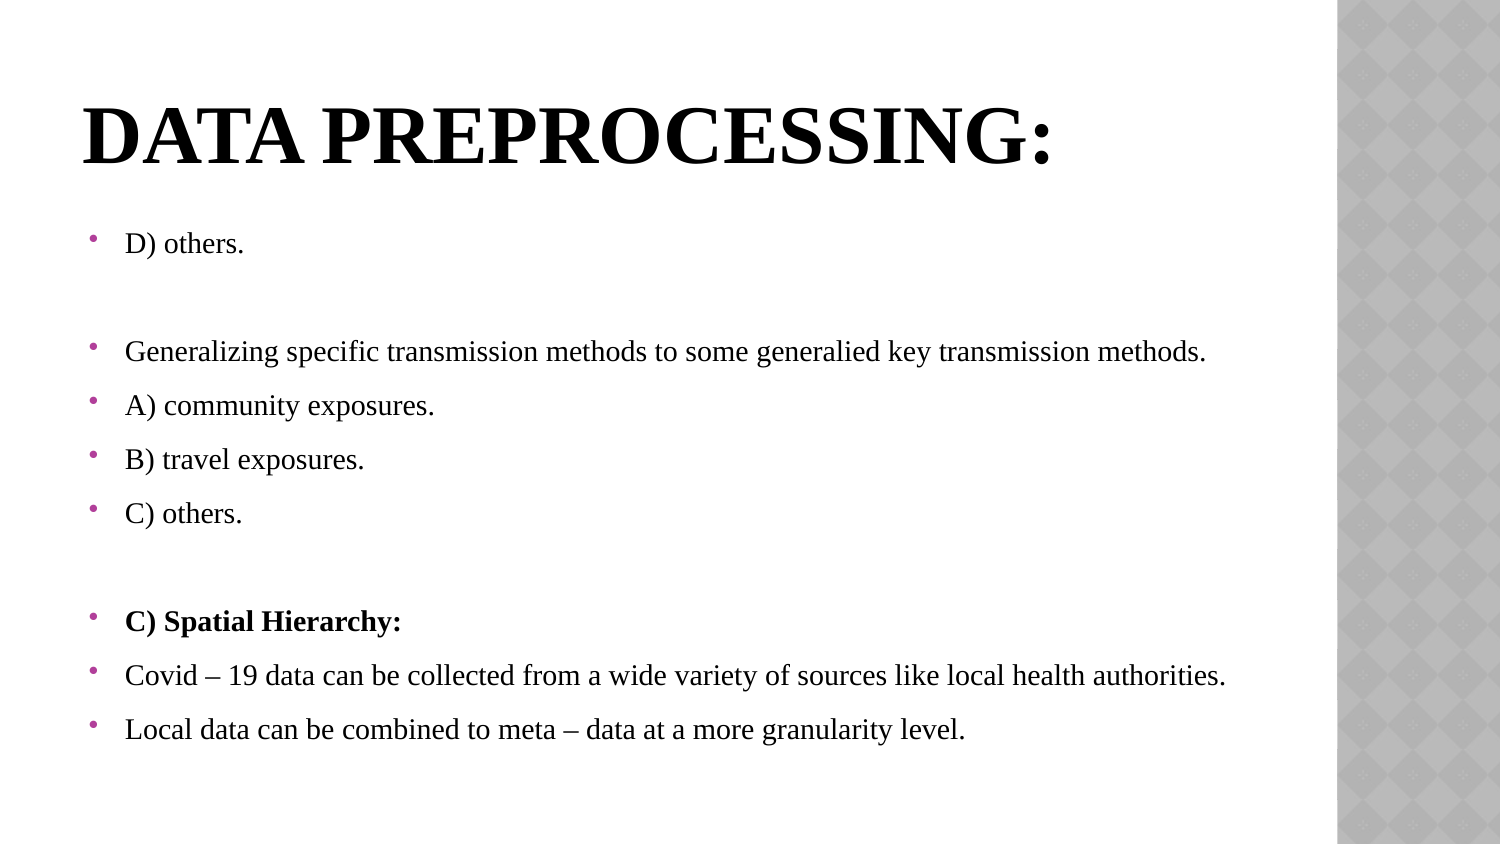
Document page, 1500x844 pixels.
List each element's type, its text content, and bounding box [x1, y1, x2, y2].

list D) others. Generalizing specific transmission methods to some generalied key transmission methods. A) community exposures. B) travel exposures. C) others. C) Spatial Hierarchy: Covid – 19 data can be collected from a wide variety of sources like local health authorities. Local data can be combined to meta – data at a more granularity level. [75, 198, 1263, 795]
title DATA PREPROCESSING: [75, 39, 1263, 180]
